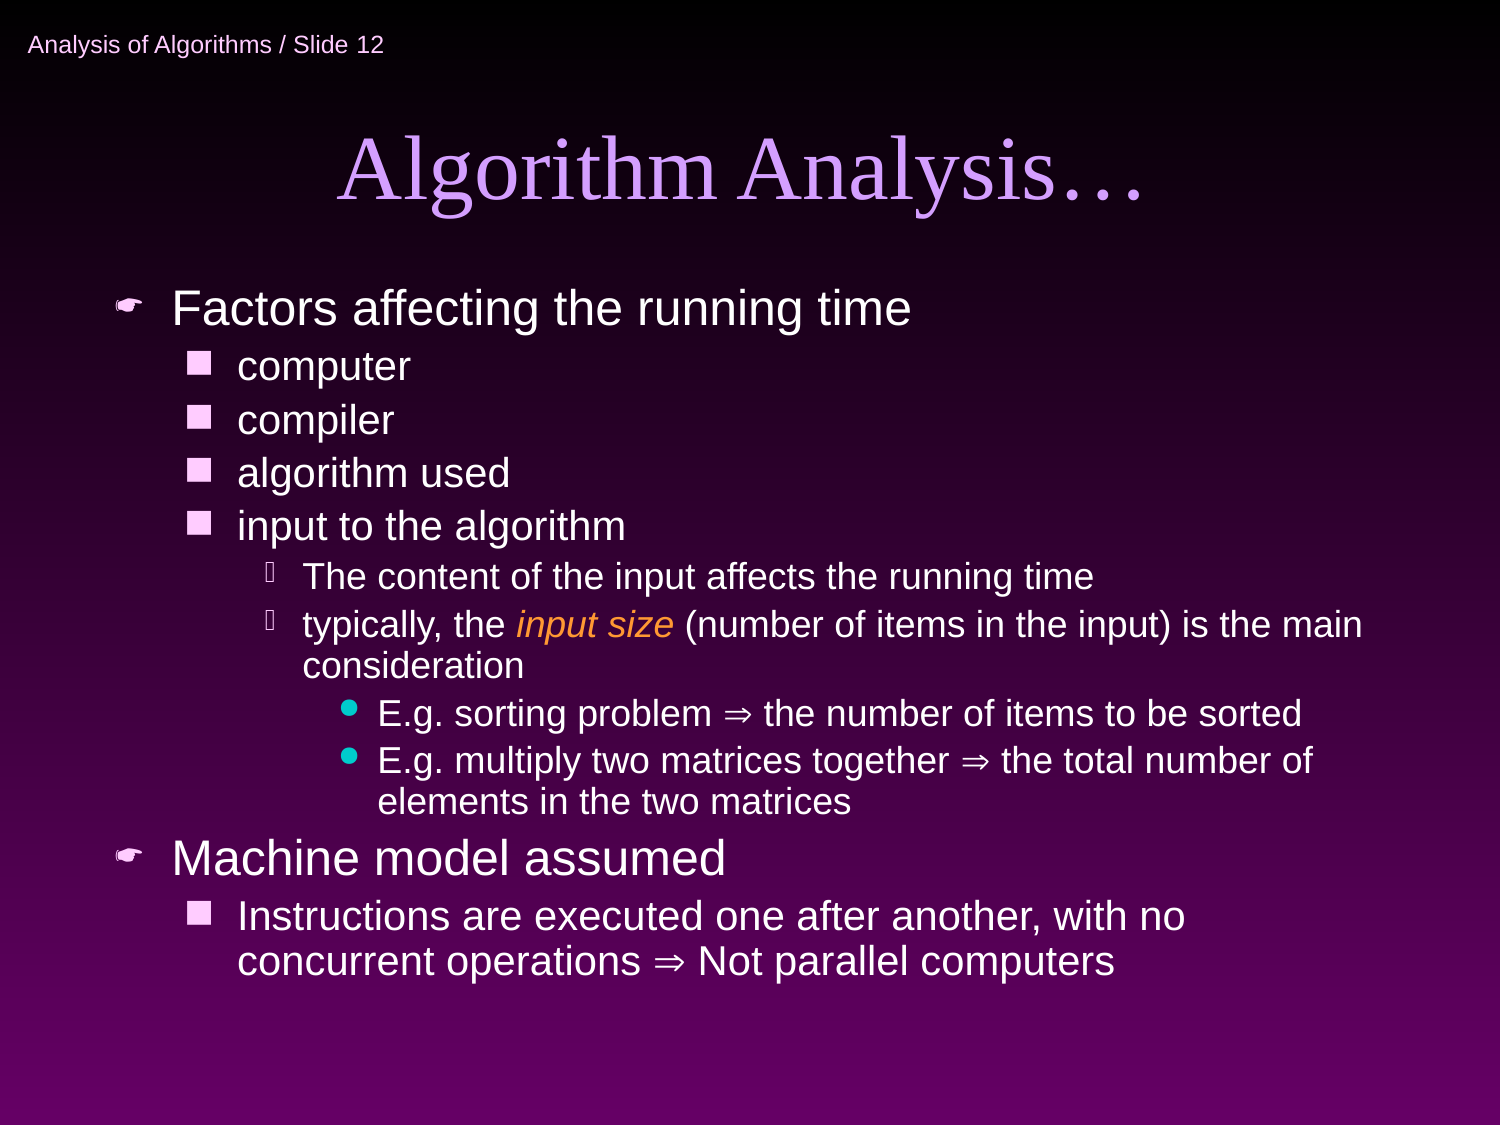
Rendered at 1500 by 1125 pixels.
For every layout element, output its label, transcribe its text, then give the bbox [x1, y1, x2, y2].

title Algorithm Analysis… [99, 37, 1388, 226]
list Factors affecting the running time computer compiler algorithm used input to the algorithm The content of the input affects the running time typically, the input size (number of items in the input) is the main consideration E.g. sorting problem  the number of items to be sorted E.g. multiply two matrices together  the total number of elements in the two matrices Machine model assumed Instructions are executed one after another, with no concurrent operations  Not parallel computers [99, 274, 1388, 1063]
